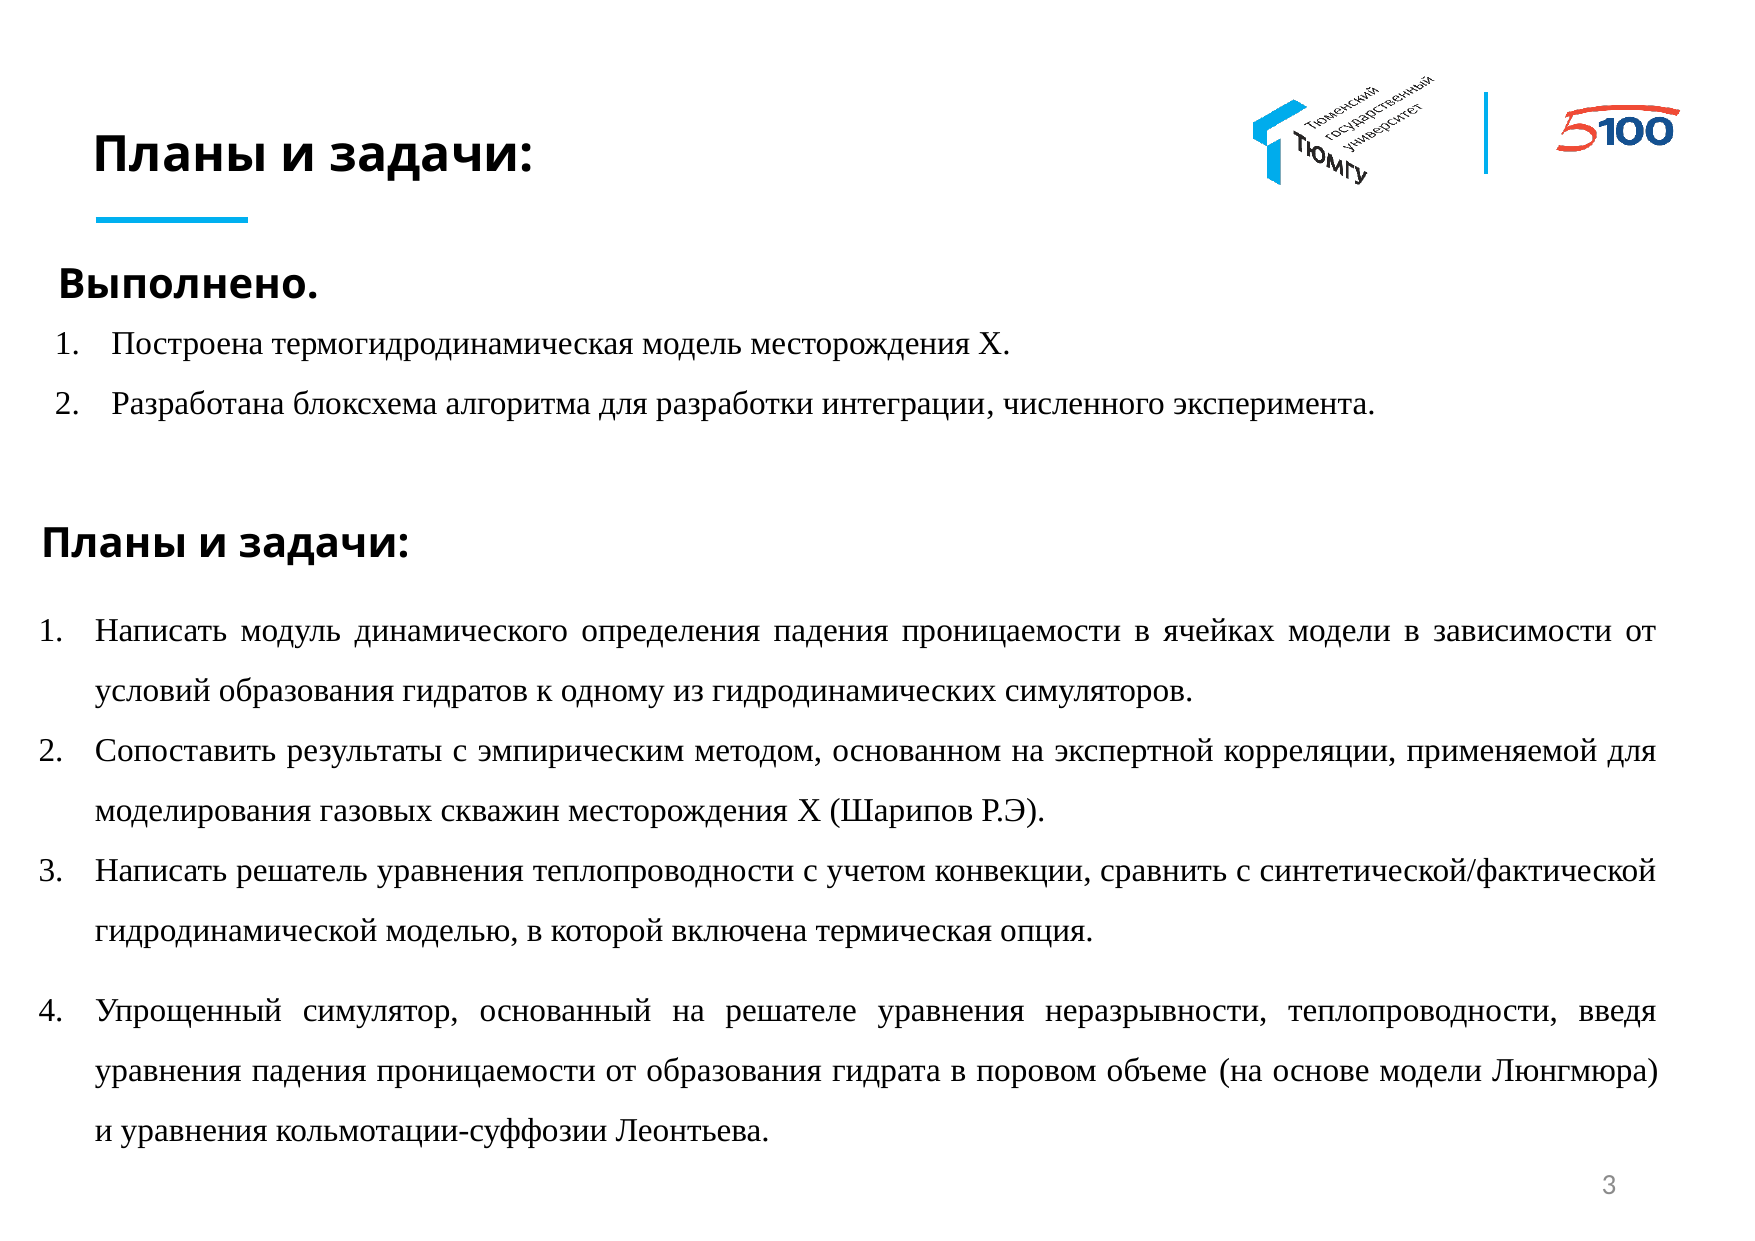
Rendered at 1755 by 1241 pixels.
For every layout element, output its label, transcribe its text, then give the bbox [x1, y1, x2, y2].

text_box Планы и задачи: [75, 119, 1156, 205]
picture [1541, 81, 1688, 176]
slide_number 3 [1238, 1149, 1634, 1216]
picture [1250, 74, 1438, 187]
text_box Построена термогидродинамическая модель месторождения Х. Разработана блоксхема алгоритма для разработки интеграции, численного эксперимента. [40, 294, 1691, 429]
text_box Планы и задачи: [23, 513, 1104, 598]
text_box Написать модуль динамического определения падения проницаемости в ячейках модели в зависимости от условий образования гидратов к одному из гидродинамических симуляторов. Сопоставить результаты с эмпирическим методом, основанном на экспертной корреляции, применяемой для моделирования газовых скважин месторождения X (Шарипов Р.Э). Написать решатель уравнения теплопроводности с учетом конвекции, сравнить с синтетической/фактической гидродинамической моделью, в которой включена термическая опция. Упрощенный симулятор, основанный на решателе уравнения неразрывности, теплопроводности, введя уравнения падения проницаемости от образования гидрата в поровом объеме (на основе модели Люнгмюра) и уравнения кольмотации-суффозии Леонтьева. [23, 581, 1674, 1156]
text_box Выполнено. [40, 253, 1120, 294]
